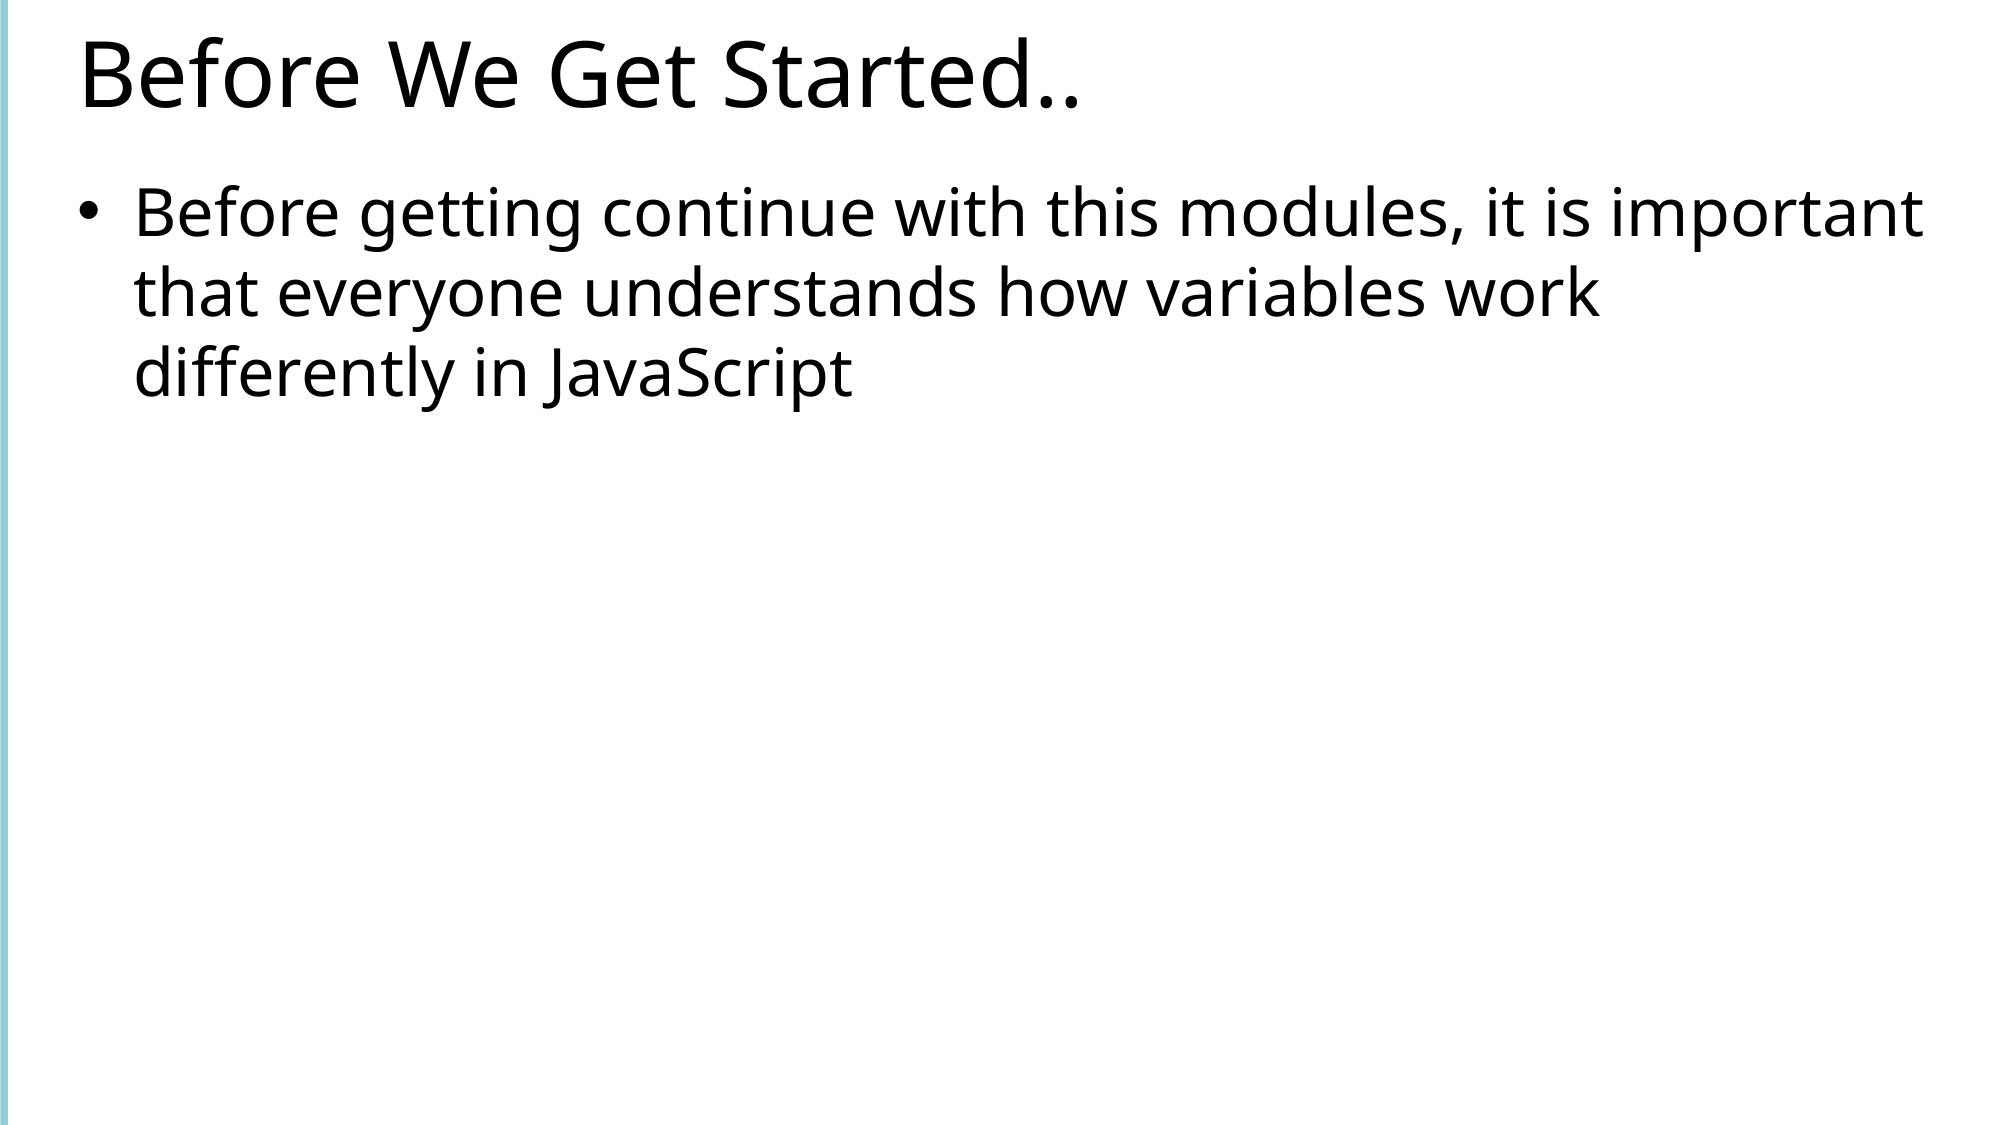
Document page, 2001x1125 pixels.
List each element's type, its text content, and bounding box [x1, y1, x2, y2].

title Before We Get Started.. [62, 29, 1953, 144]
list Before getting continue with this modules, it is important that everyone understands how variables work differently in JavaScript [62, 161, 1953, 1097]
